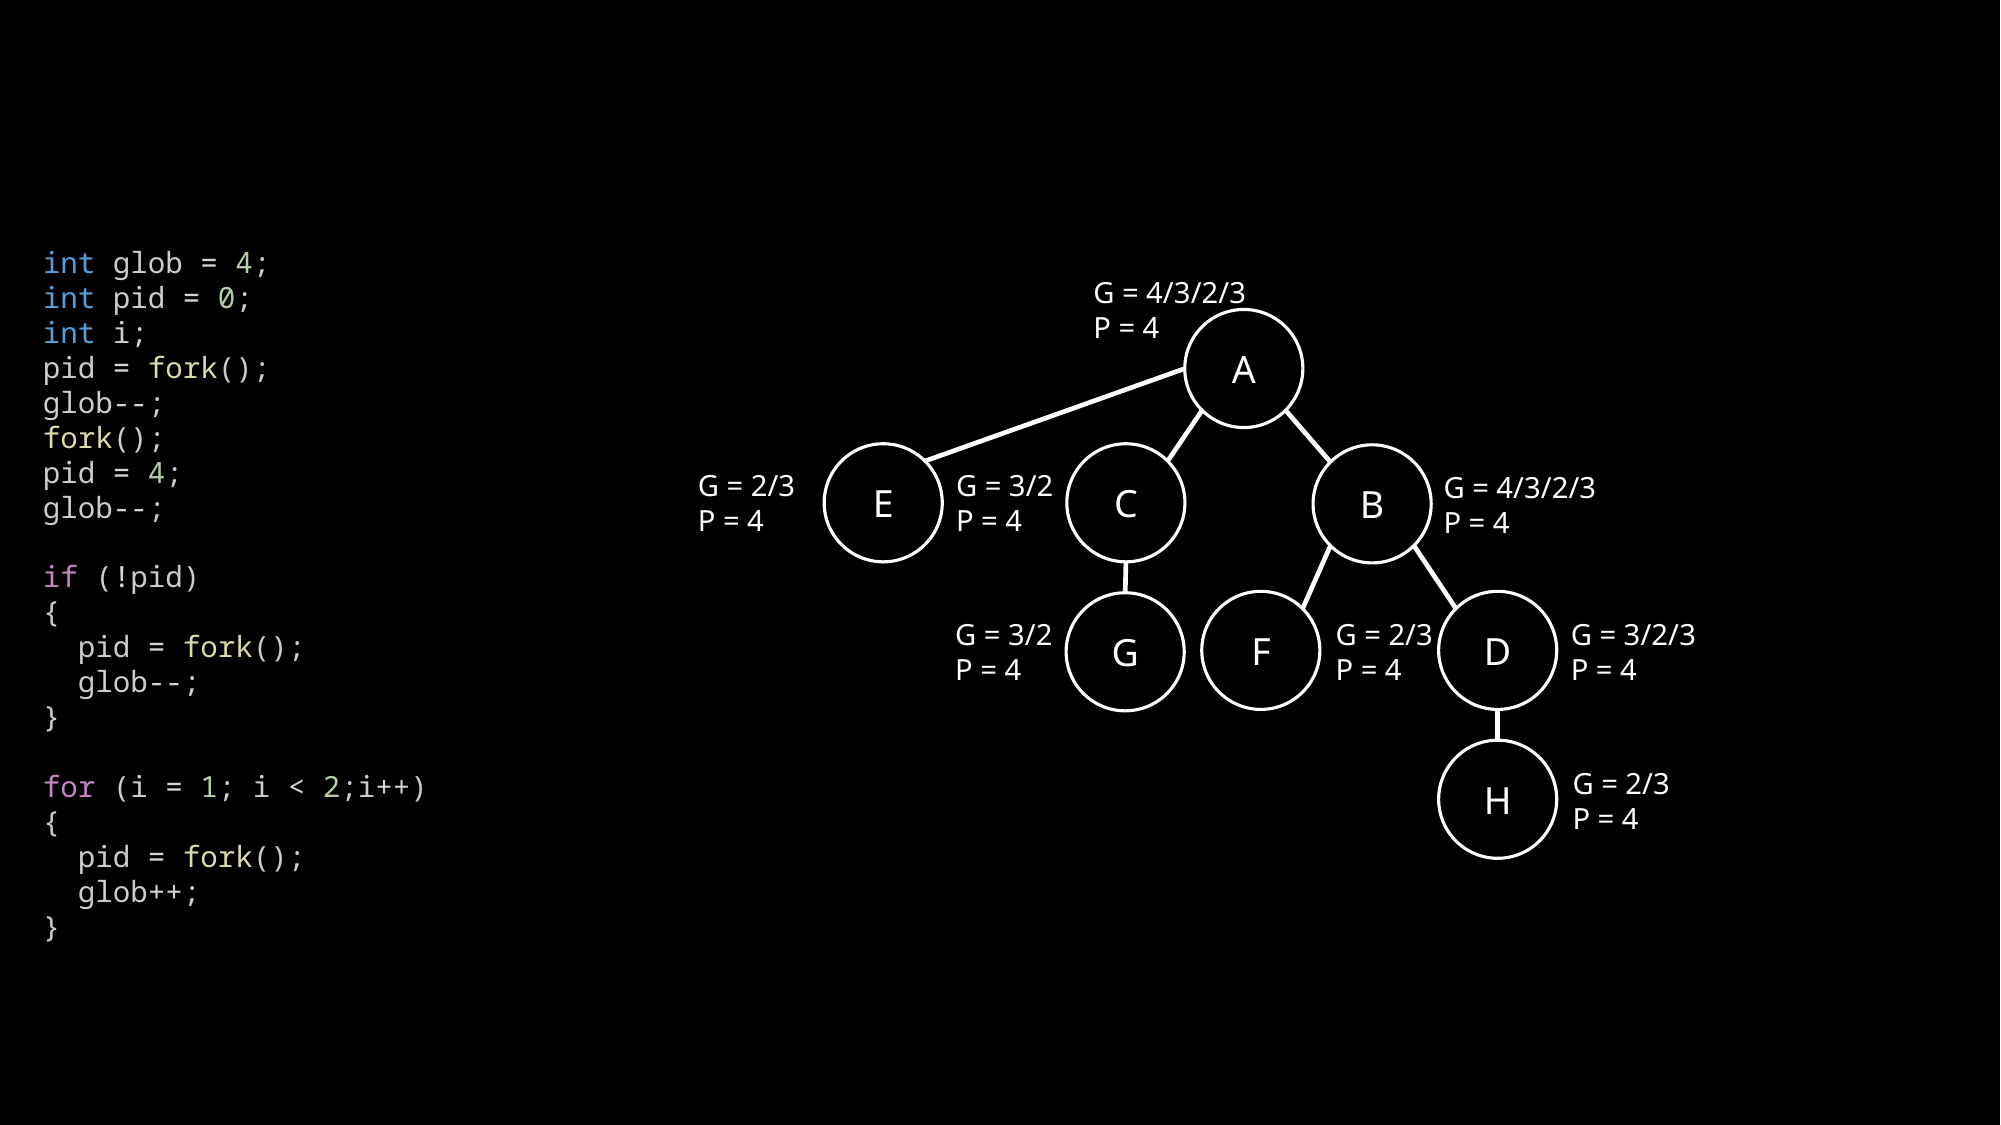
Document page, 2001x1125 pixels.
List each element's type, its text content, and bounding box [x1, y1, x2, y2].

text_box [689, 266, 1711, 859]
text_box int glob = 4; int pid = 0; int i; pid = fork(); glob--; fork(); pid = 4; glob--; if (!pid) { pid = fork(); glob--; } for (i = 1; i < 2;i++) { pid = fork(); glob++; } [35, 236, 610, 951]
